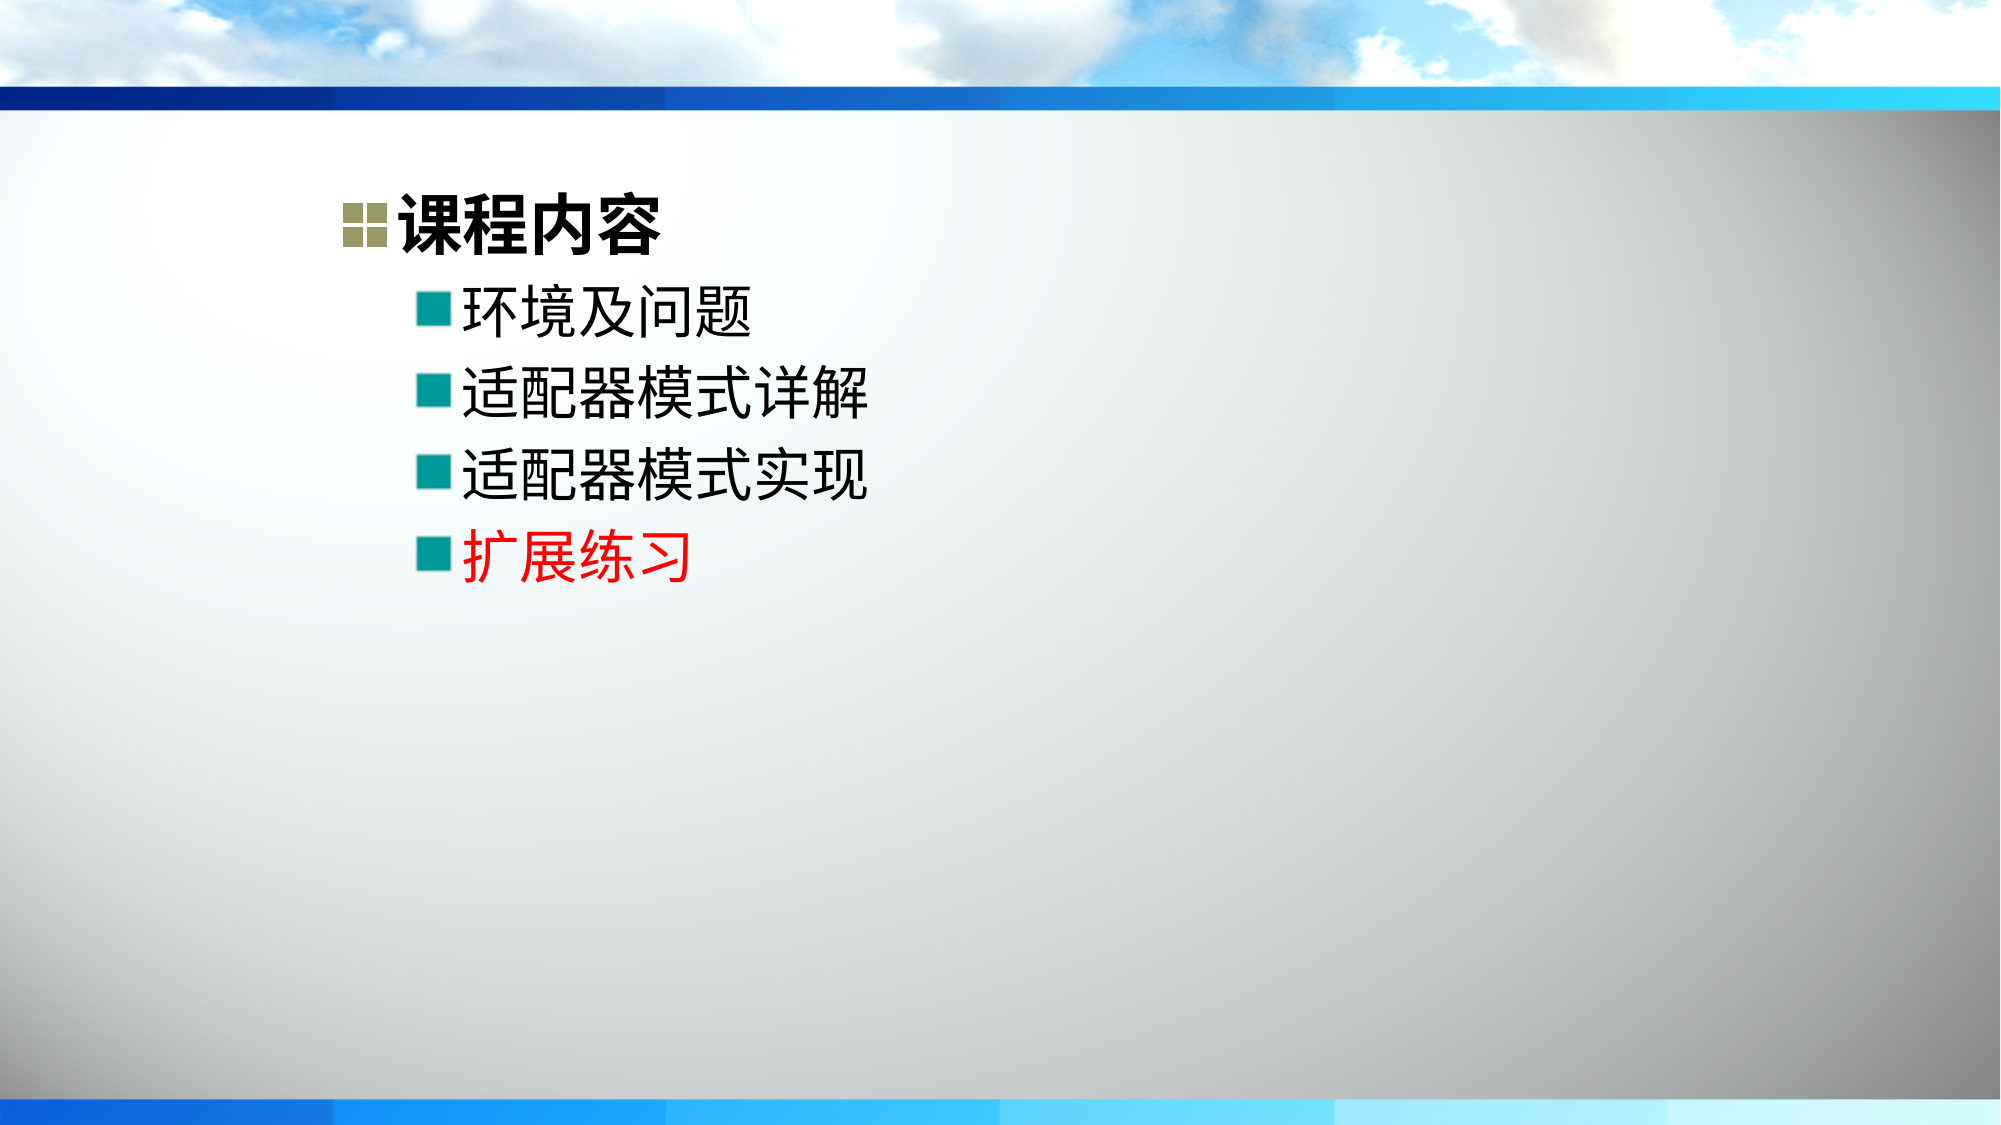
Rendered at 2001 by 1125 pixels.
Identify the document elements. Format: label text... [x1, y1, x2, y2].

picture [0, 0, 2001, 1125]
list 课程内容 环境及问题 适配器模式详解 适配器模式实现 扩展练习 [324, 175, 1668, 1055]
